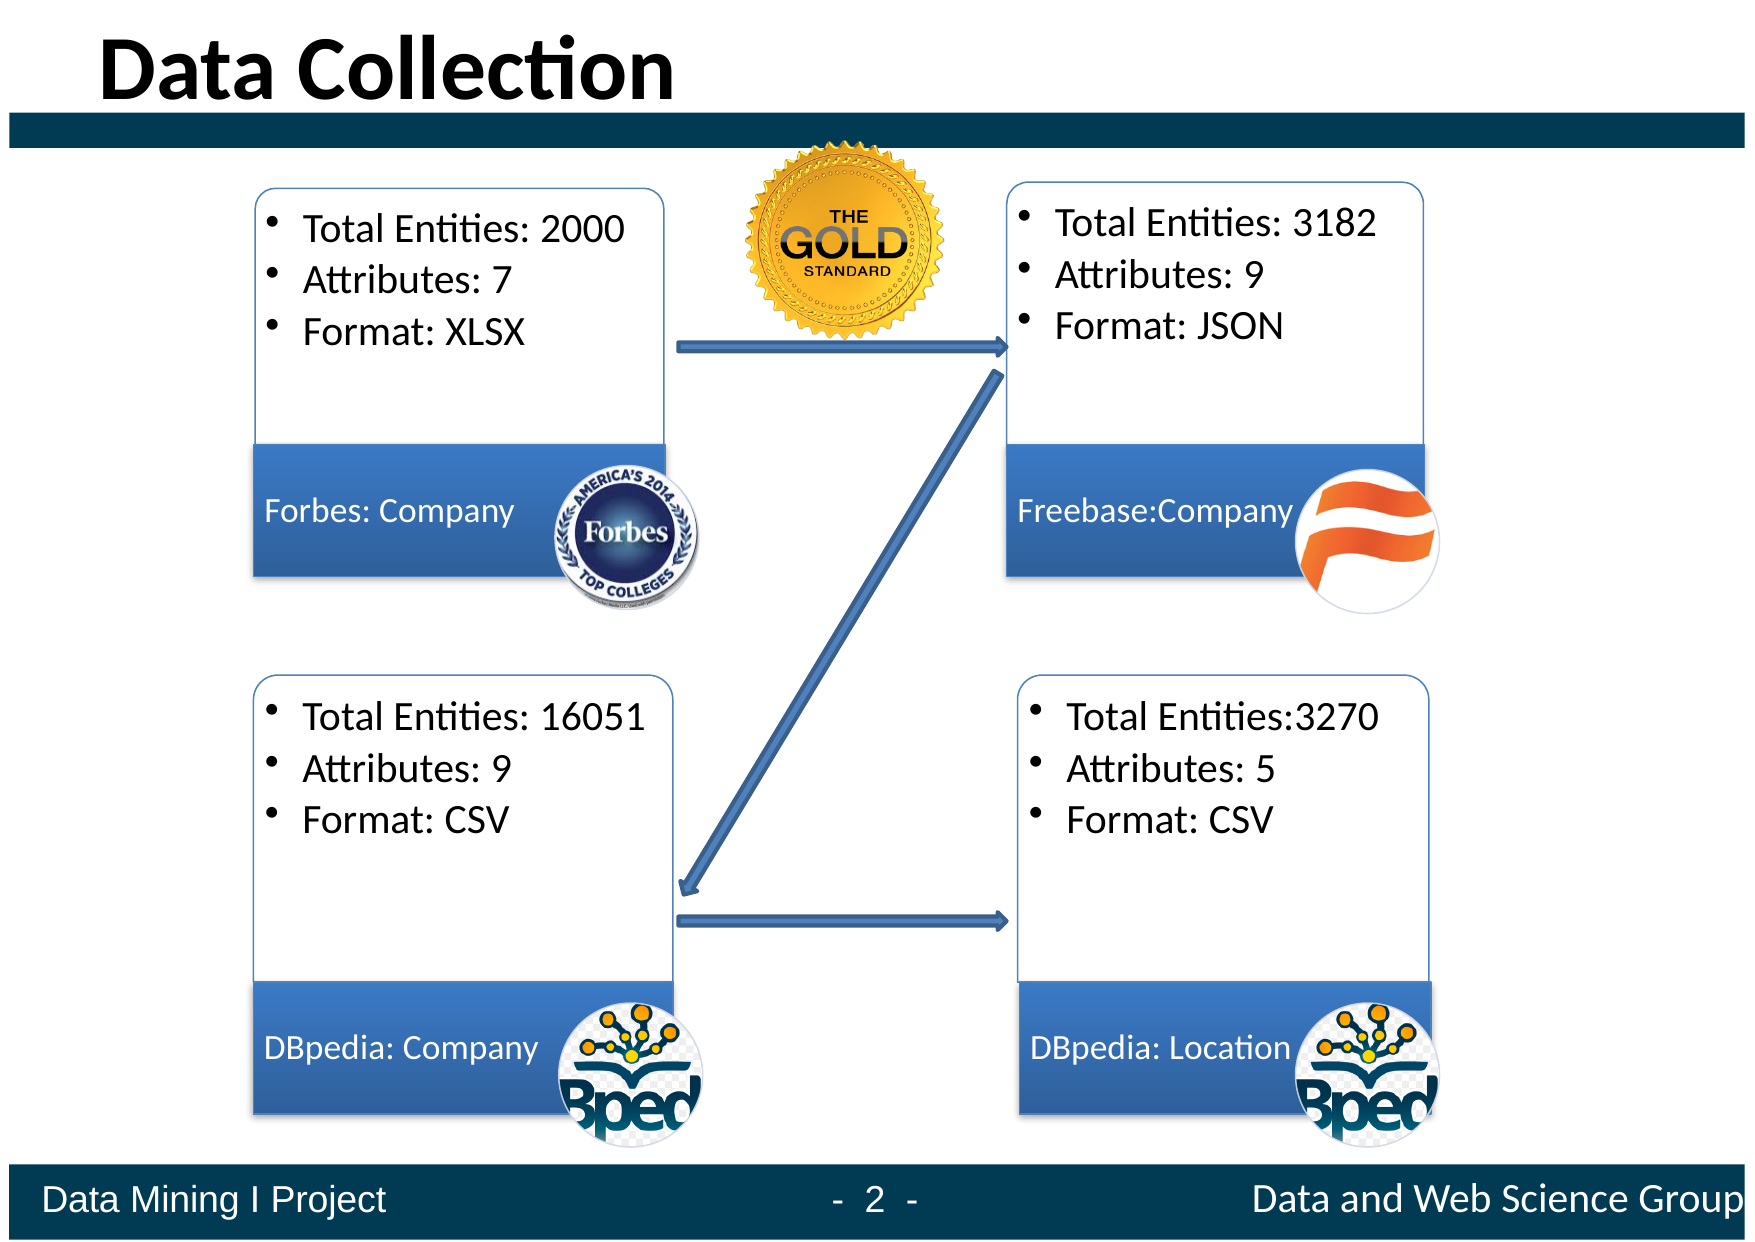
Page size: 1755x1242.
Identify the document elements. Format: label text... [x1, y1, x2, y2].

text_box Data Mining I Project - 2 - Data and Web Science Group [28, 1170, 1755, 1242]
title Data Collection [98, 20, 1656, 91]
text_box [226, 158, 1440, 1159]
picture [727, 141, 958, 356]
